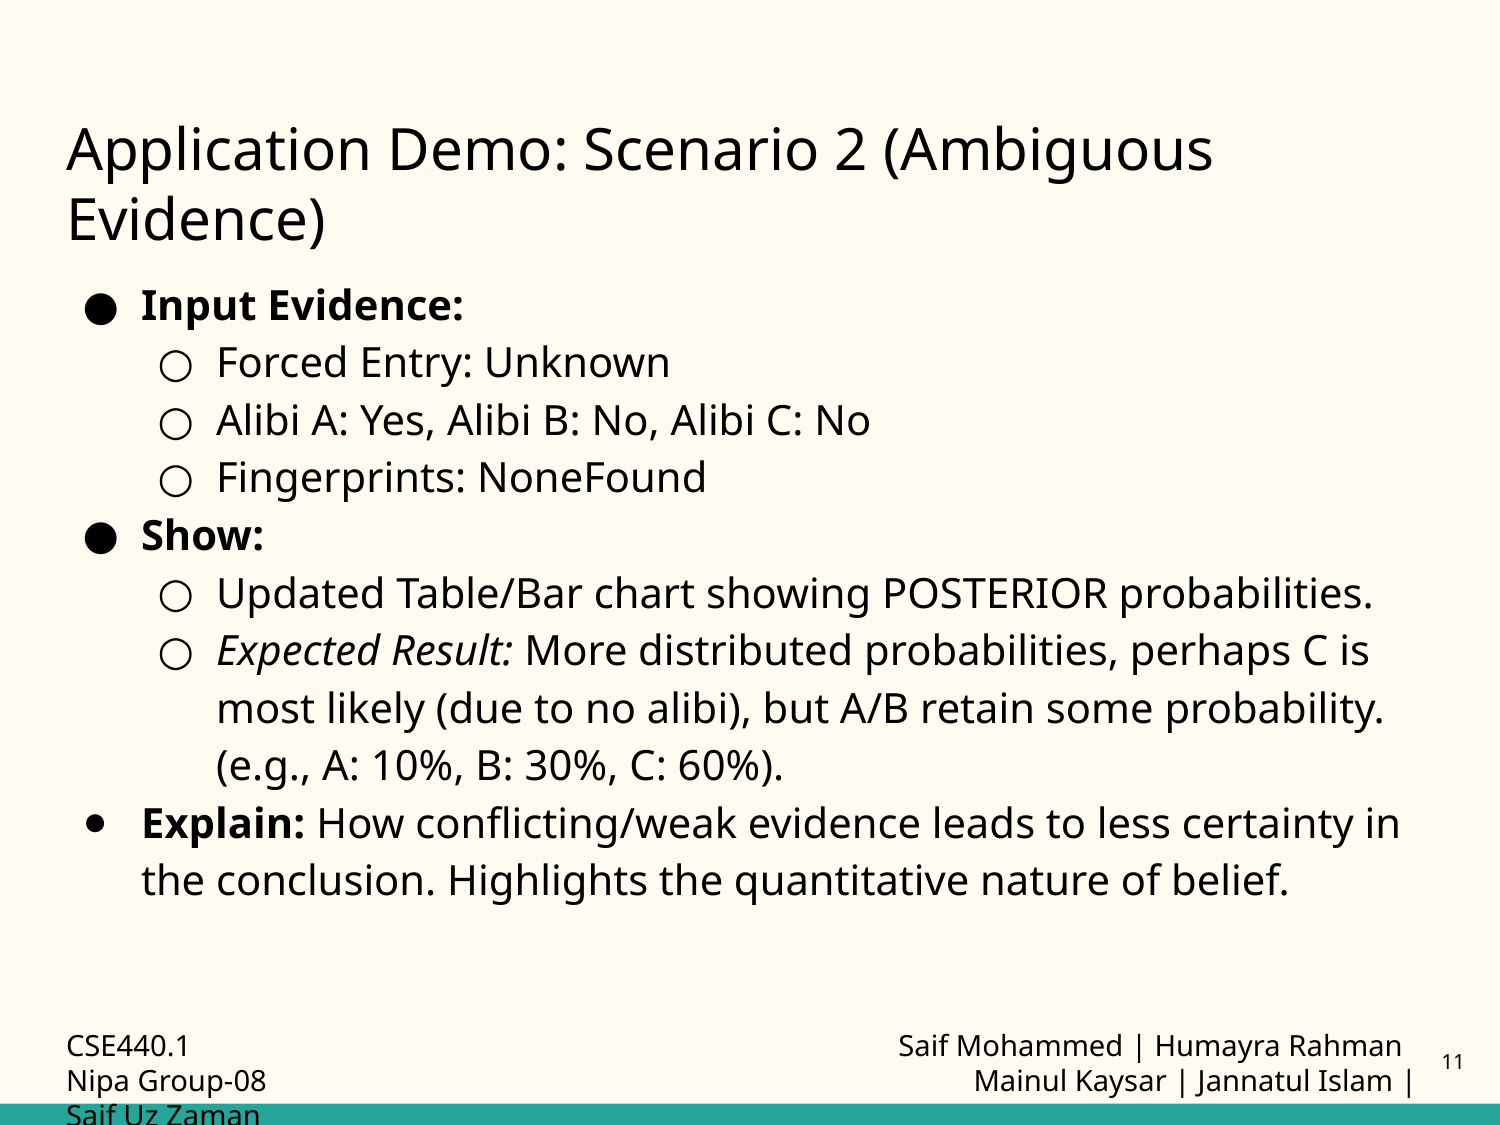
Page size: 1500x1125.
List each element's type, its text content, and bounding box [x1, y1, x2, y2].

list Input Evidence: Forced Entry: Unknown Alibi A: Yes, Alibi B: No, Alibi C: No Fingerprints: NoneFound Show: Updated Table/Bar chart showing POSTERIOR probabilities. Expected Result: More distributed probabilities, perhaps C is most likely (due to no alibi), but A/B retain some probability. (e.g., A: 10%, B: 30%, C: 60%). Explain: How conflicting/weak evidence leads to less certainty in the conclusion. Highlights the quantitative nature of belief. [51, 256, 1449, 1000]
slide_number 11 [1389, 1019, 1480, 1106]
title Application Demo: Scenario 2 (Ambiguous Evidence) [51, 97, 1449, 232]
title CSE440.1 Saif Mohammed | Humayra Rahman Nipa Group-08 Mainul Kaysar | Jannatul Islam | Saif Uz Zaman [51, 1012, 1449, 1095]
